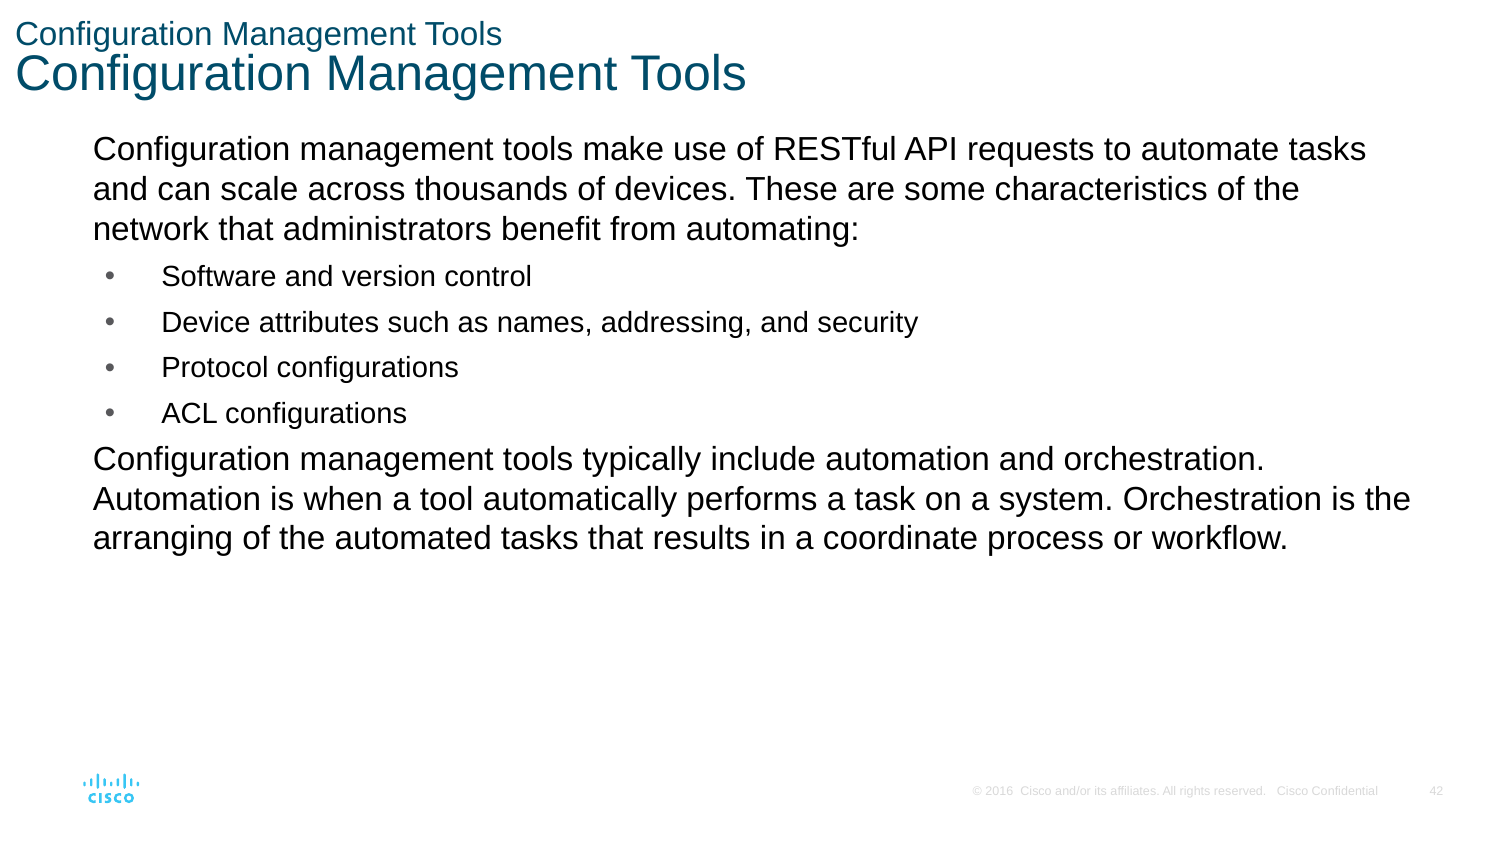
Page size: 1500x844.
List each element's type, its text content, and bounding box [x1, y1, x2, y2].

list Configuration management tools make use of RESTful API requests to automate tasks and can scale across thousands of devices. These are some characteristics of the network that administrators benefit from automating: Software and version control Device attributes such as names, addressing, and security Protocol configurations ACL configurations Configuration management tools typically include automation and orchestration. Automation is when a tool automatically performs a task on a system. Orchestration is the arranging of the automated tasks that results in a coordinate process or workflow. [77, 120, 1437, 726]
title Configuration Management Tools Configuration Management Tools [0, 0, 1369, 121]
